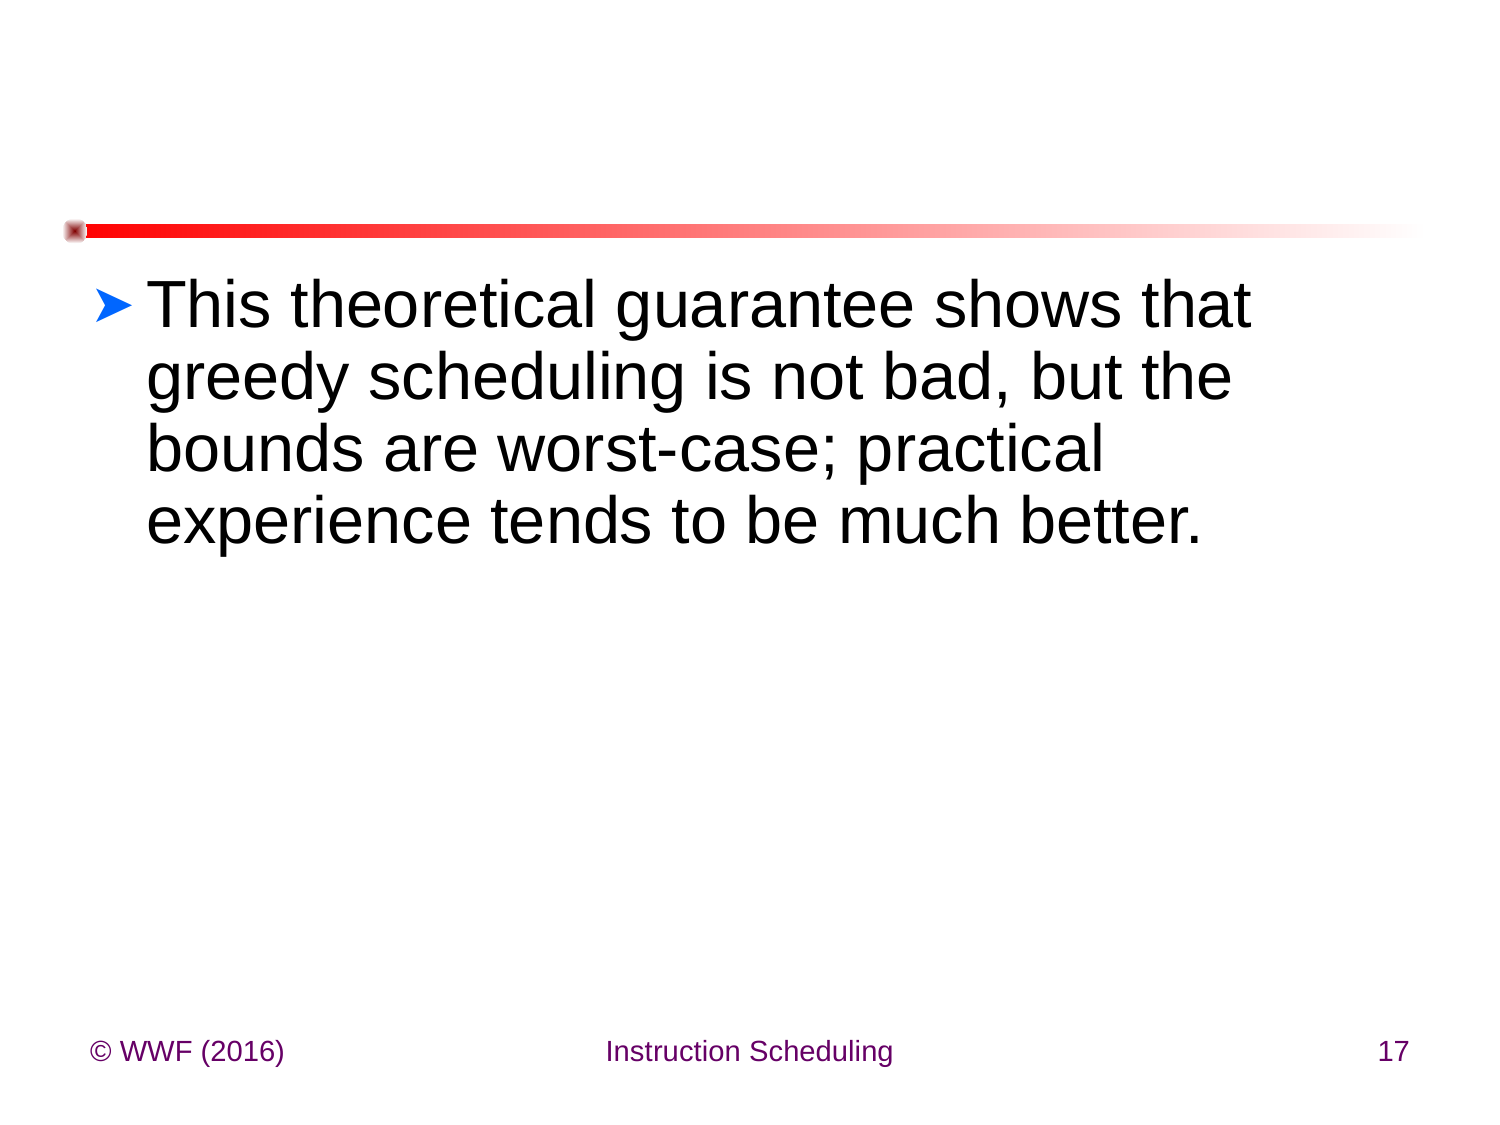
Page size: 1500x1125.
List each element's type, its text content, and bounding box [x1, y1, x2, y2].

footer Instruction Scheduling [512, 1024, 988, 1103]
slide_number © WWF (2016) [75, 1024, 425, 1103]
slide_number 17 [1074, 1024, 1425, 1103]
list This theoretical guarantee shows that greedy scheduling is not bad, but the bounds are worst-case; practical experience tends to be much better. [75, 262, 1425, 1005]
